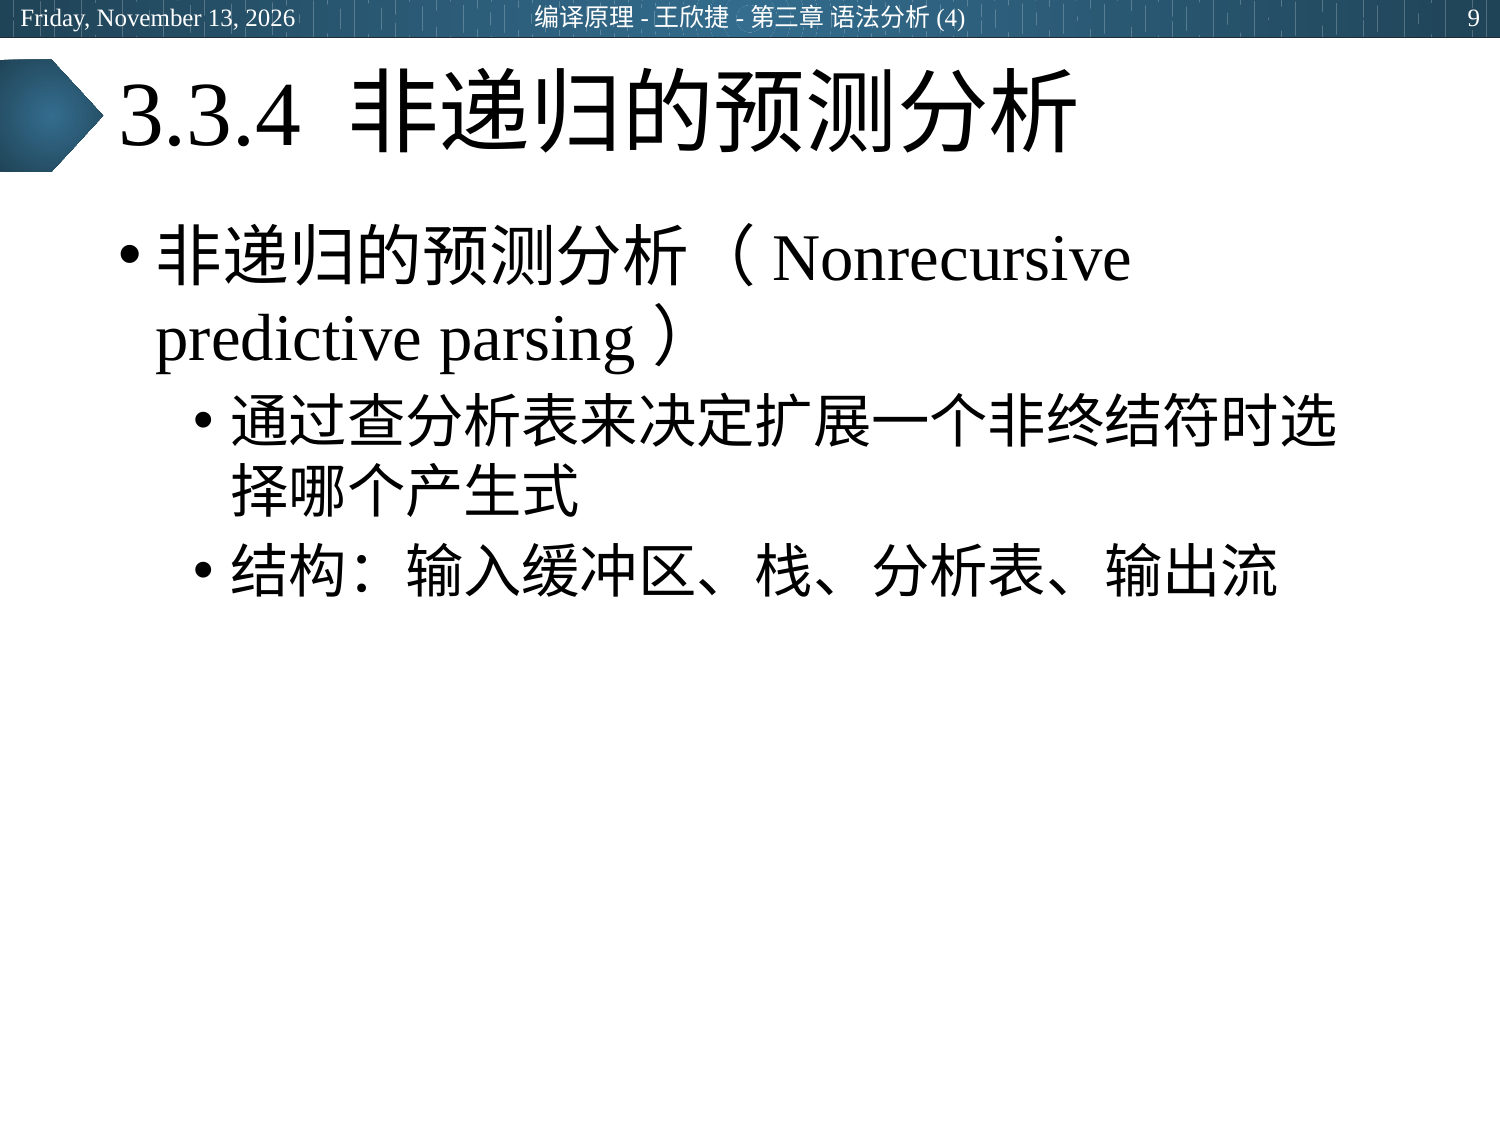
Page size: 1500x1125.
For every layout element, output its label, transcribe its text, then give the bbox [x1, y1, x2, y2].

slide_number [5, 1, 344, 32]
footer 编译原理-王欣捷-第三章 语法分析(4) [496, 1, 1004, 32]
title 3.3.4 非递归的预测分析 [103, 37, 1397, 194]
list 非递归的预测分析（Nonrecursive predictive parsing） 通过查分析表来决定扩展一个非终结符时选择哪个产生式 结构：输入缓冲区、栈、分析表、输出流 [103, 206, 1397, 1014]
slide_number 9 [1157, 1, 1495, 32]
